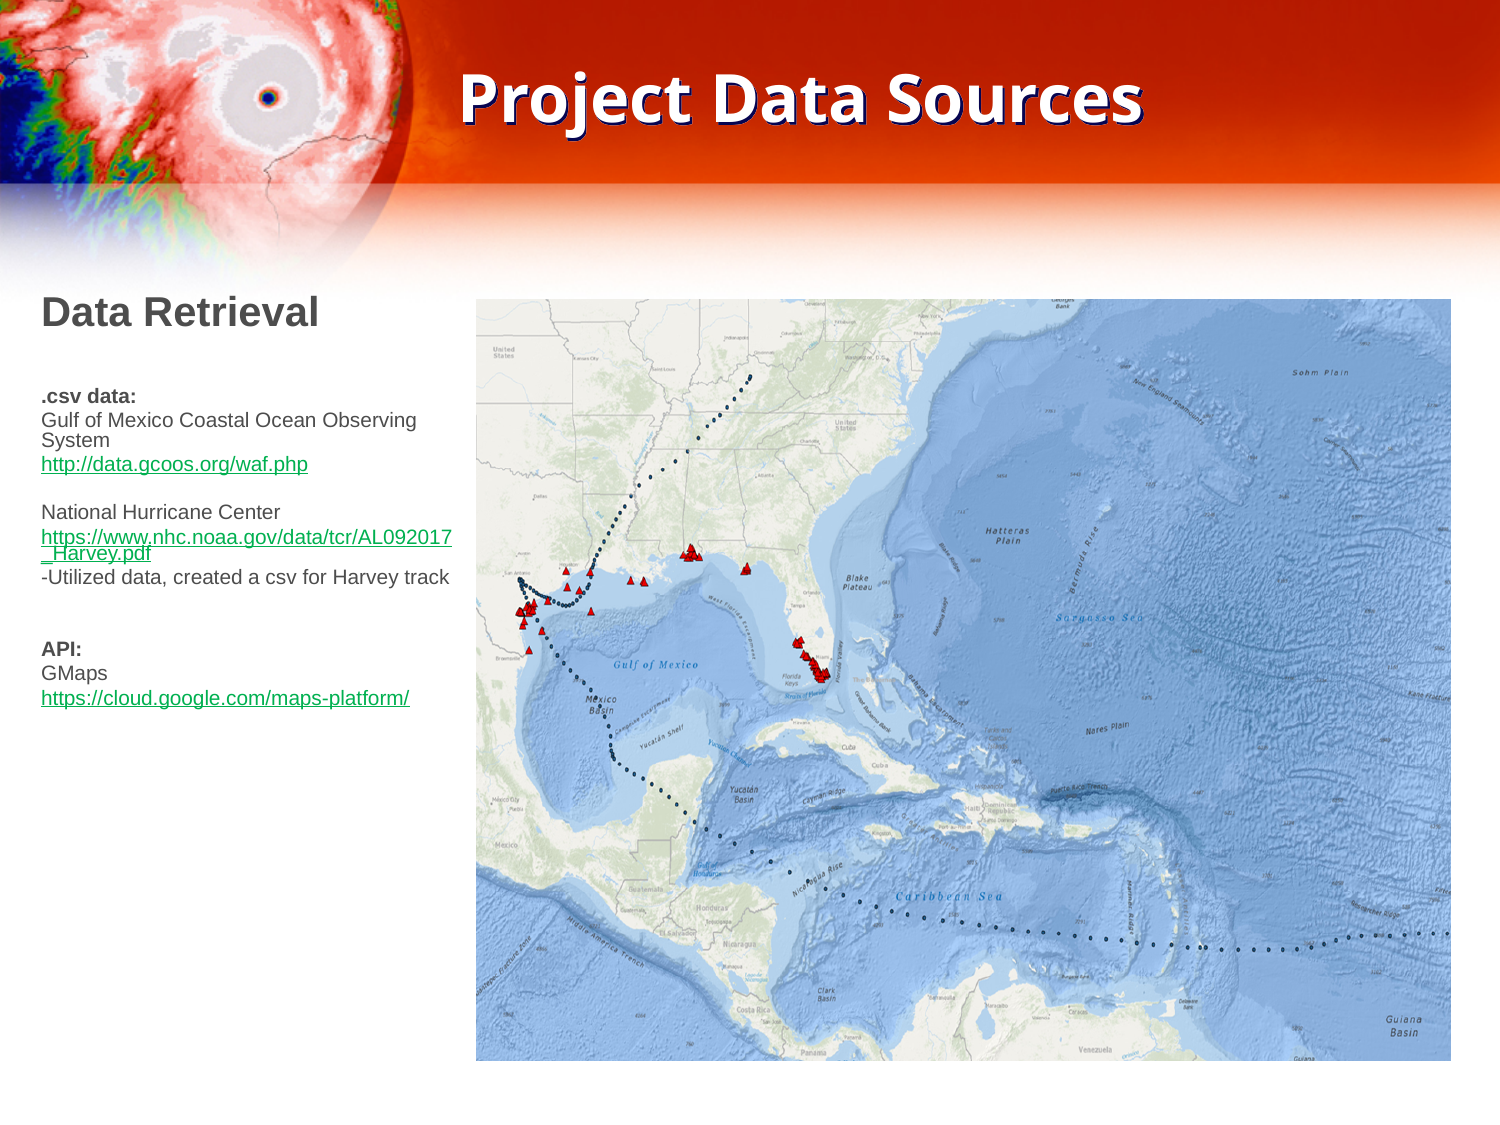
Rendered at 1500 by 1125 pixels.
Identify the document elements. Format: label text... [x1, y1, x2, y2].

title Project Data Sources [442, 42, 1400, 150]
list Data Retrieval .csv data: Gulf of Mexico Coastal Ocean Observing System http://data.gcoos.org/waf.php National Hurricane Center https://www.nhc.noaa.gov/data/tcr/AL092017_Harvey.pdf -Utilized data, created a csv for Harvey track API: GMaps https://cloud.google.com/maps-platform/ [26, 287, 476, 822]
picture [0, 0, 1500, 1125]
